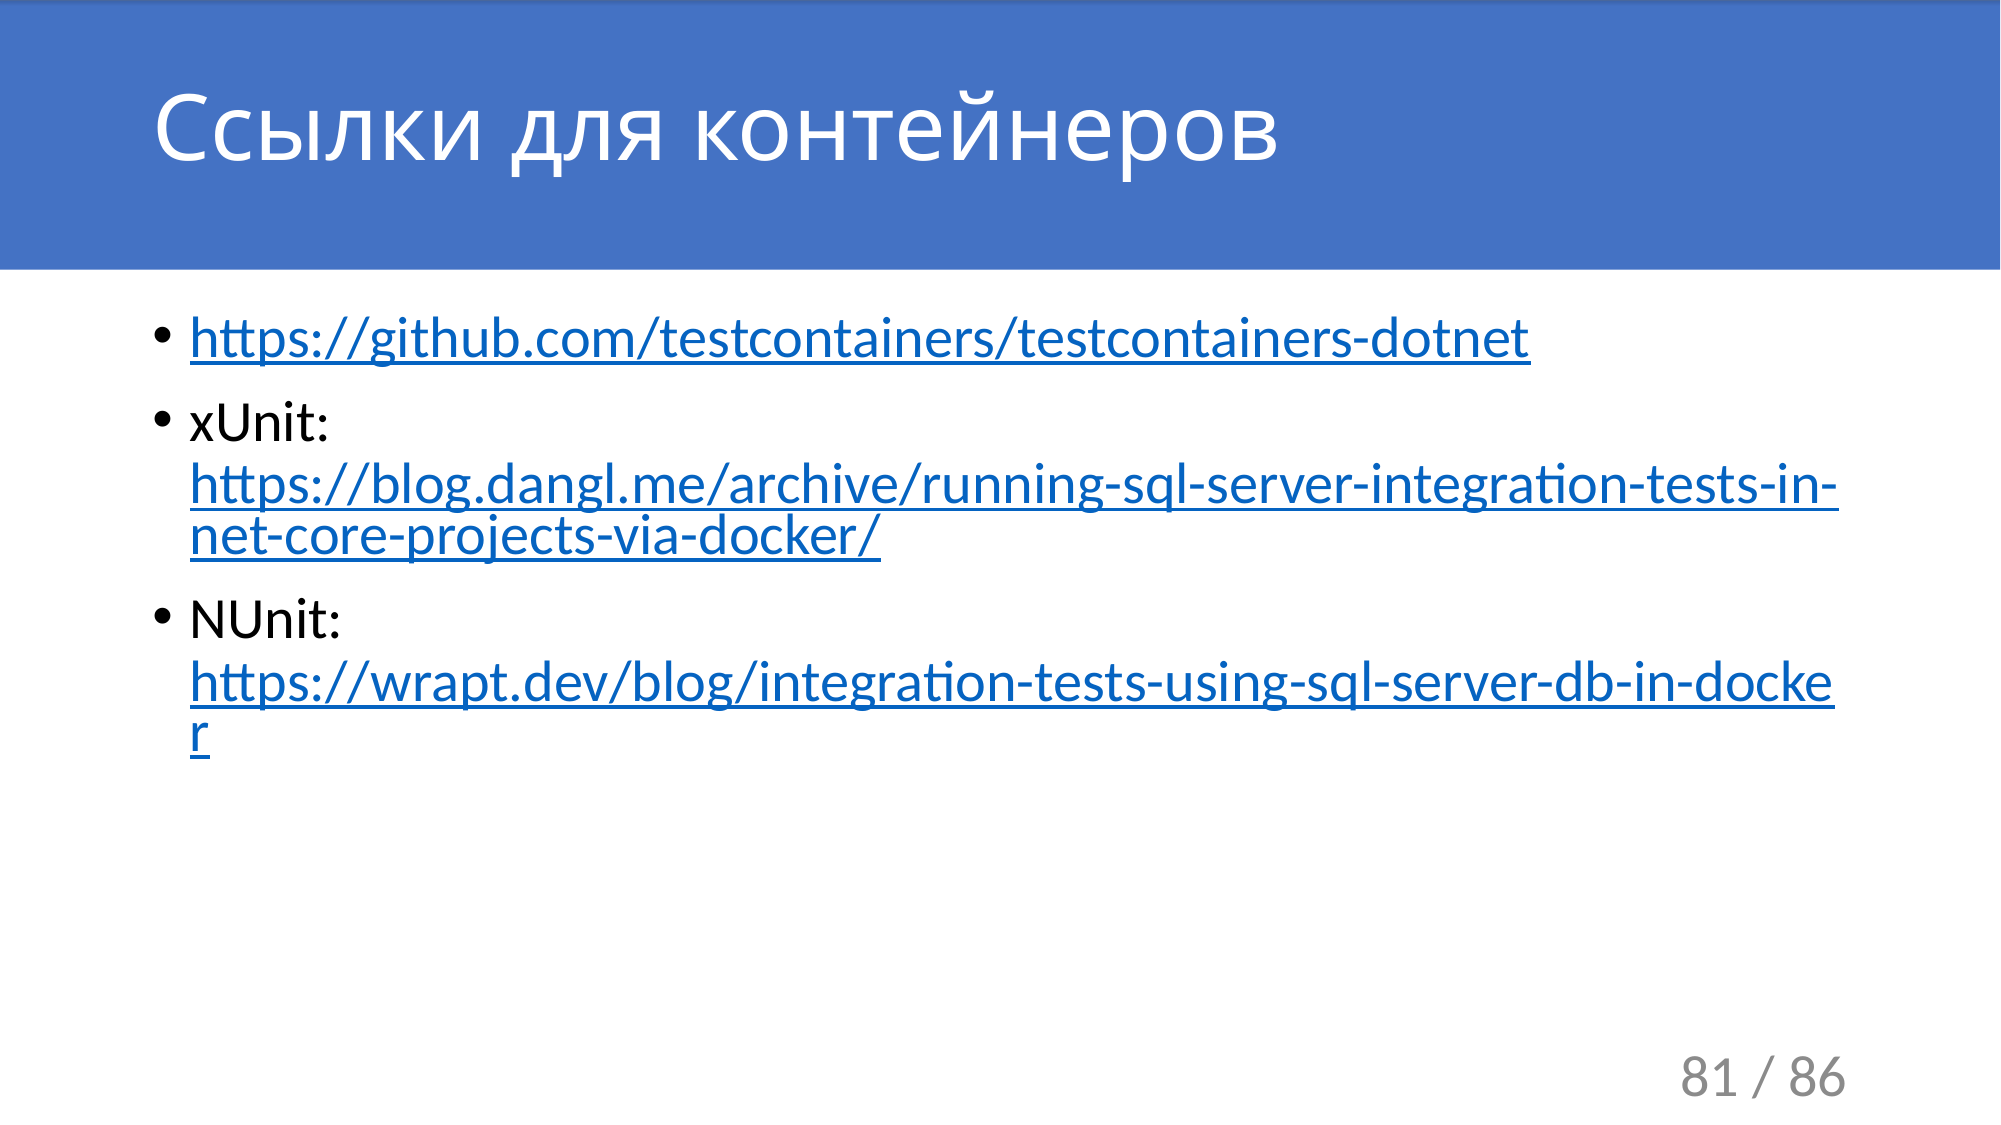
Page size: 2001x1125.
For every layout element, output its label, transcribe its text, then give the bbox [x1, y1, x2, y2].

title Ссылки для контейнеров [137, 22, 1863, 240]
list https://github.com/testcontainers/testcontainers-dotnet xUnit:https://blog.dangl.me/archive/running-sql-server-integration-tests-in-net-core-projects-via-docker/ NUnit:https://wrapt.dev/blog/integration-tests-using-sql-server-db-in-docker [137, 299, 1863, 1014]
picture [0, 0, 2001, 1125]
slide_number 81 [1412, 1042, 1863, 1103]
